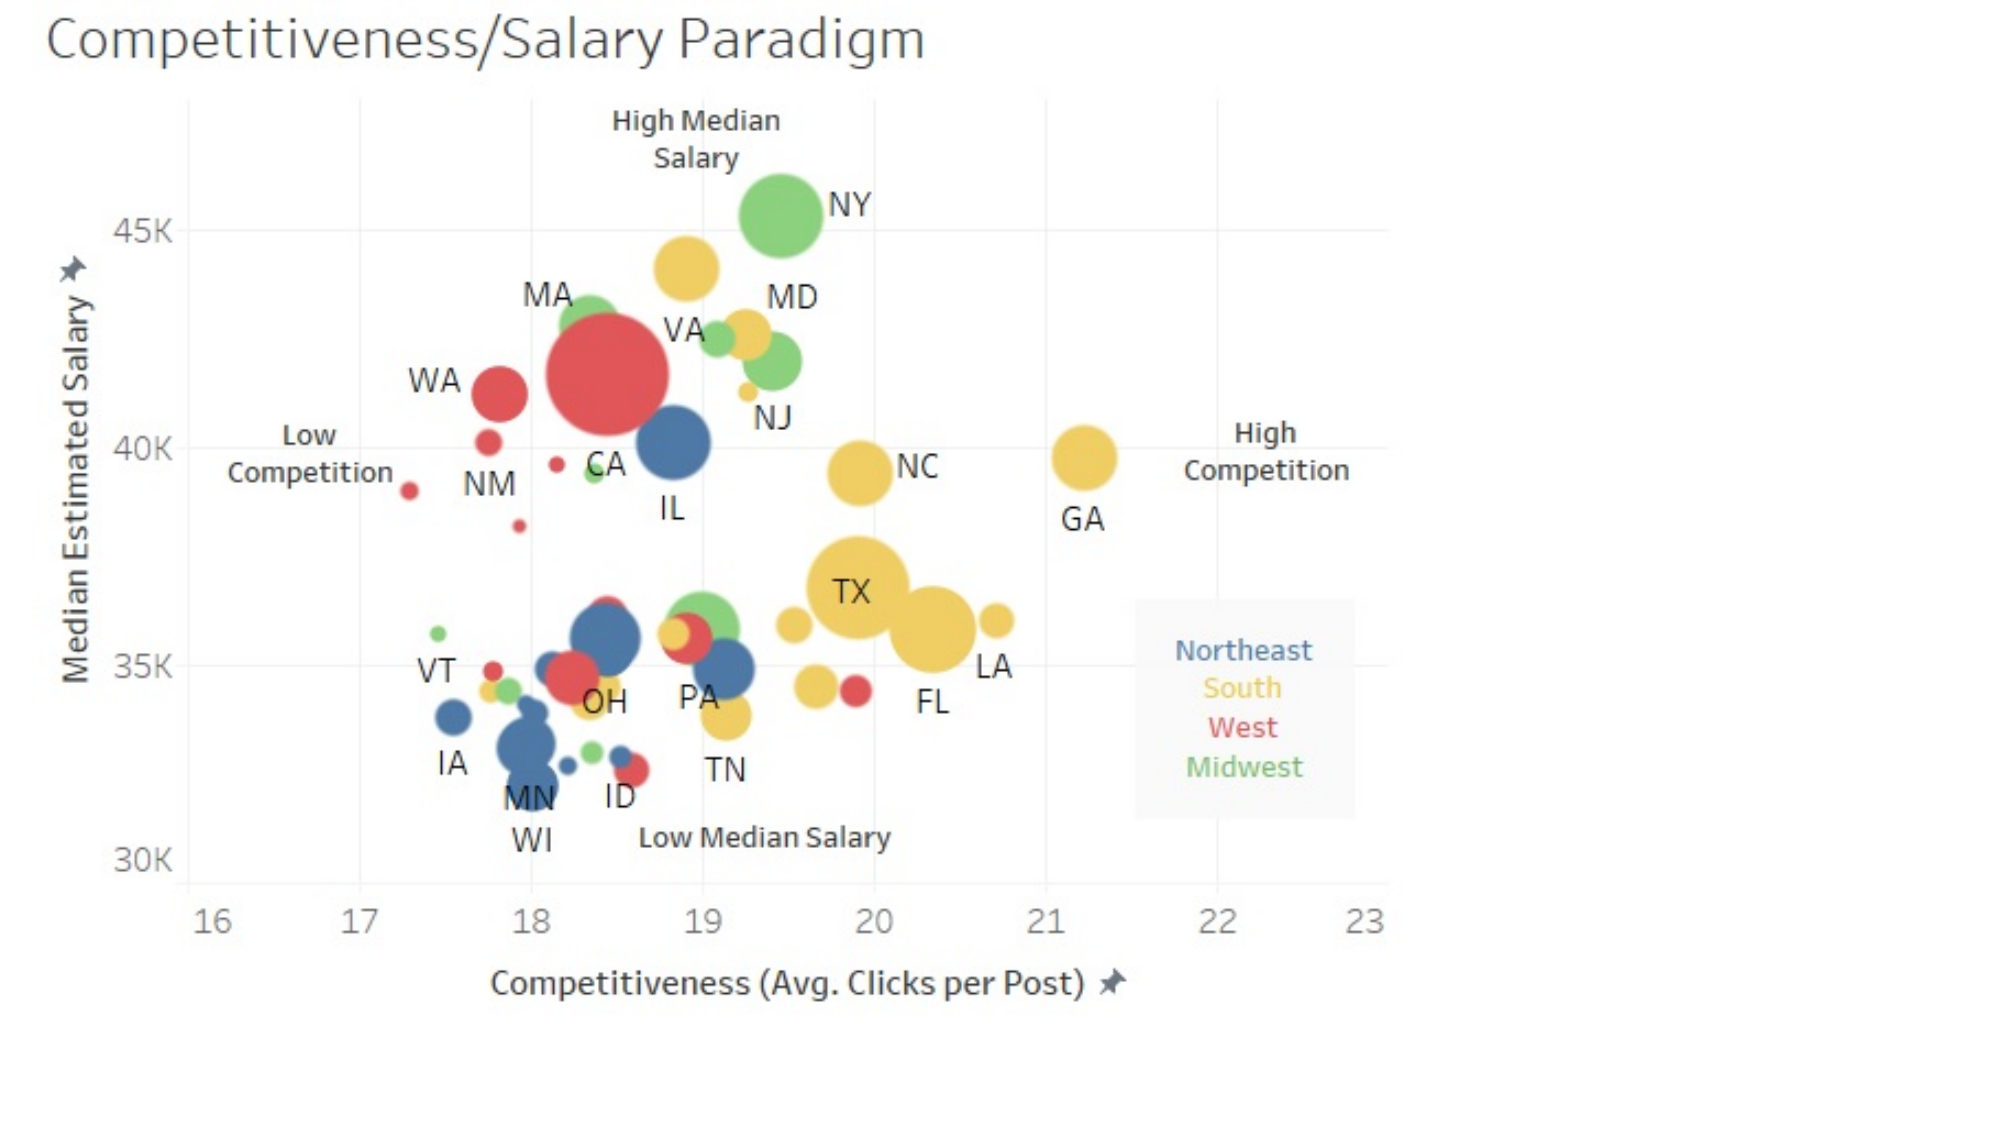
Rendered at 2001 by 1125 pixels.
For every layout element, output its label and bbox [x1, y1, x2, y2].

picture [32, 0, 1426, 1015]
